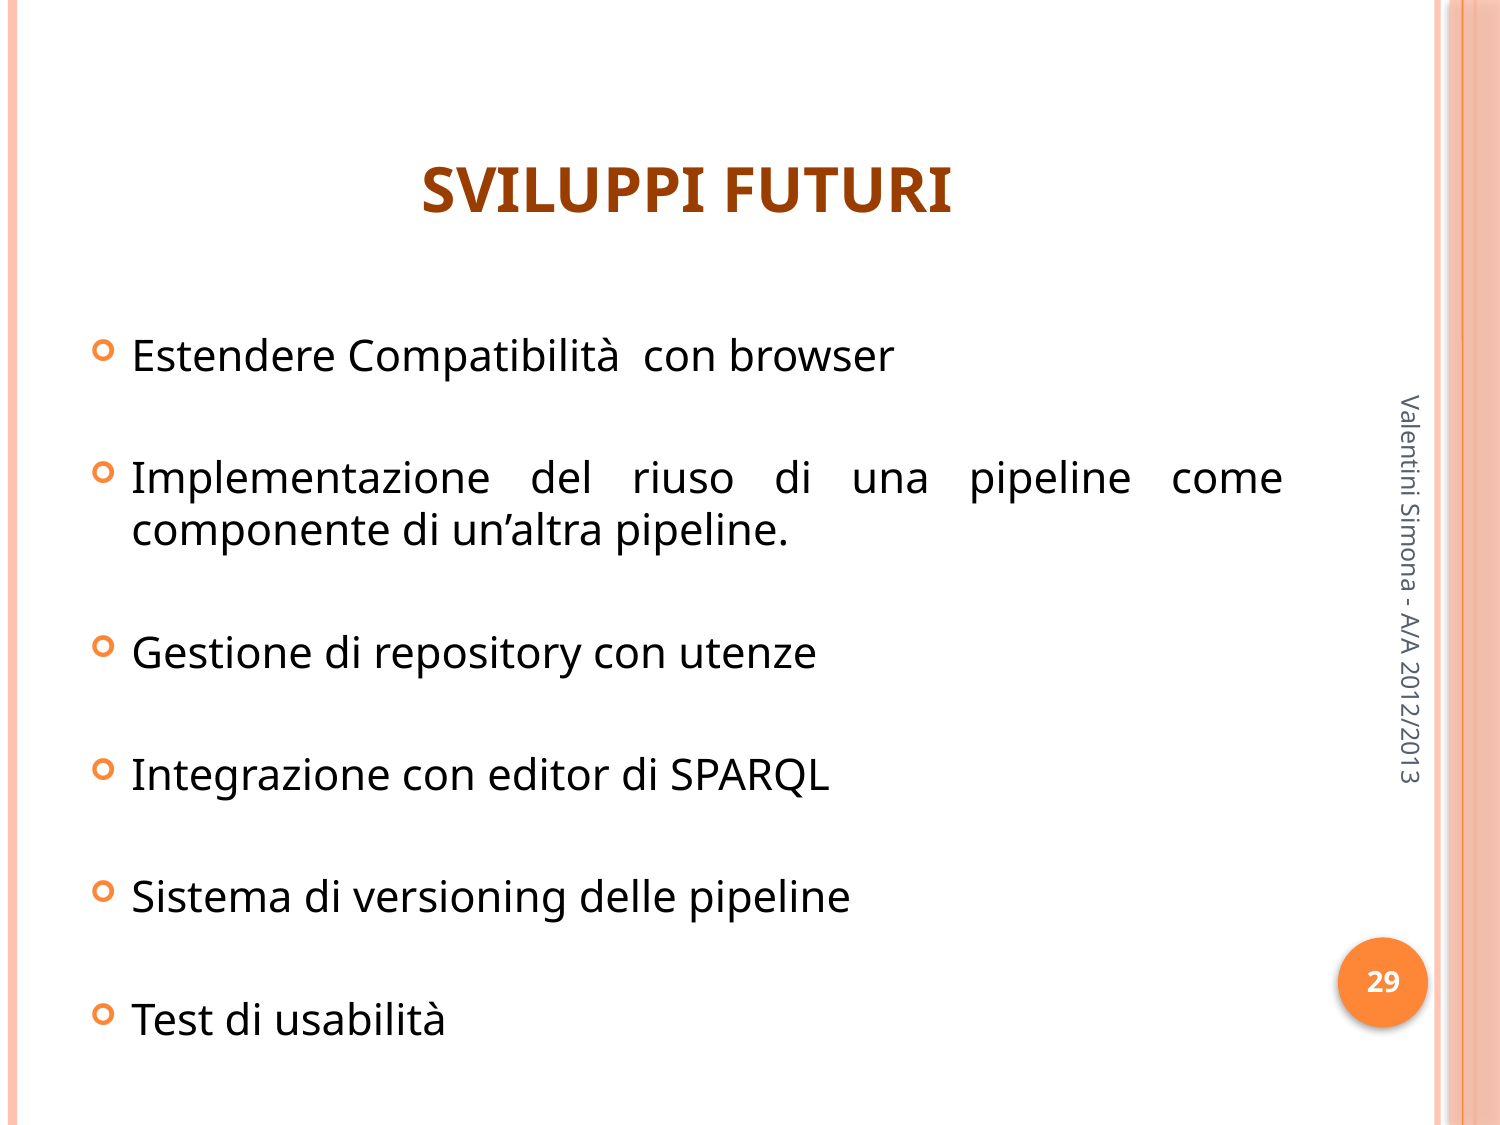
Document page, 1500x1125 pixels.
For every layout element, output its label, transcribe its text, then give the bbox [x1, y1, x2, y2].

slide_number 29 [1333, 940, 1434, 1027]
list Estendere Compatibilità con browser Implementazione del riuso di una pipeline come componente di un’altra pipeline. Gestione di repository con utenze Integrazione con editor di SPARQL Sistema di versioning delle pipeline Test di usabilità [75, 259, 1300, 1059]
footer Valentini Simona - A/A 2012/2013 [1379, 380, 1440, 906]
title Sviluppi Futuri [75, 45, 1300, 233]
